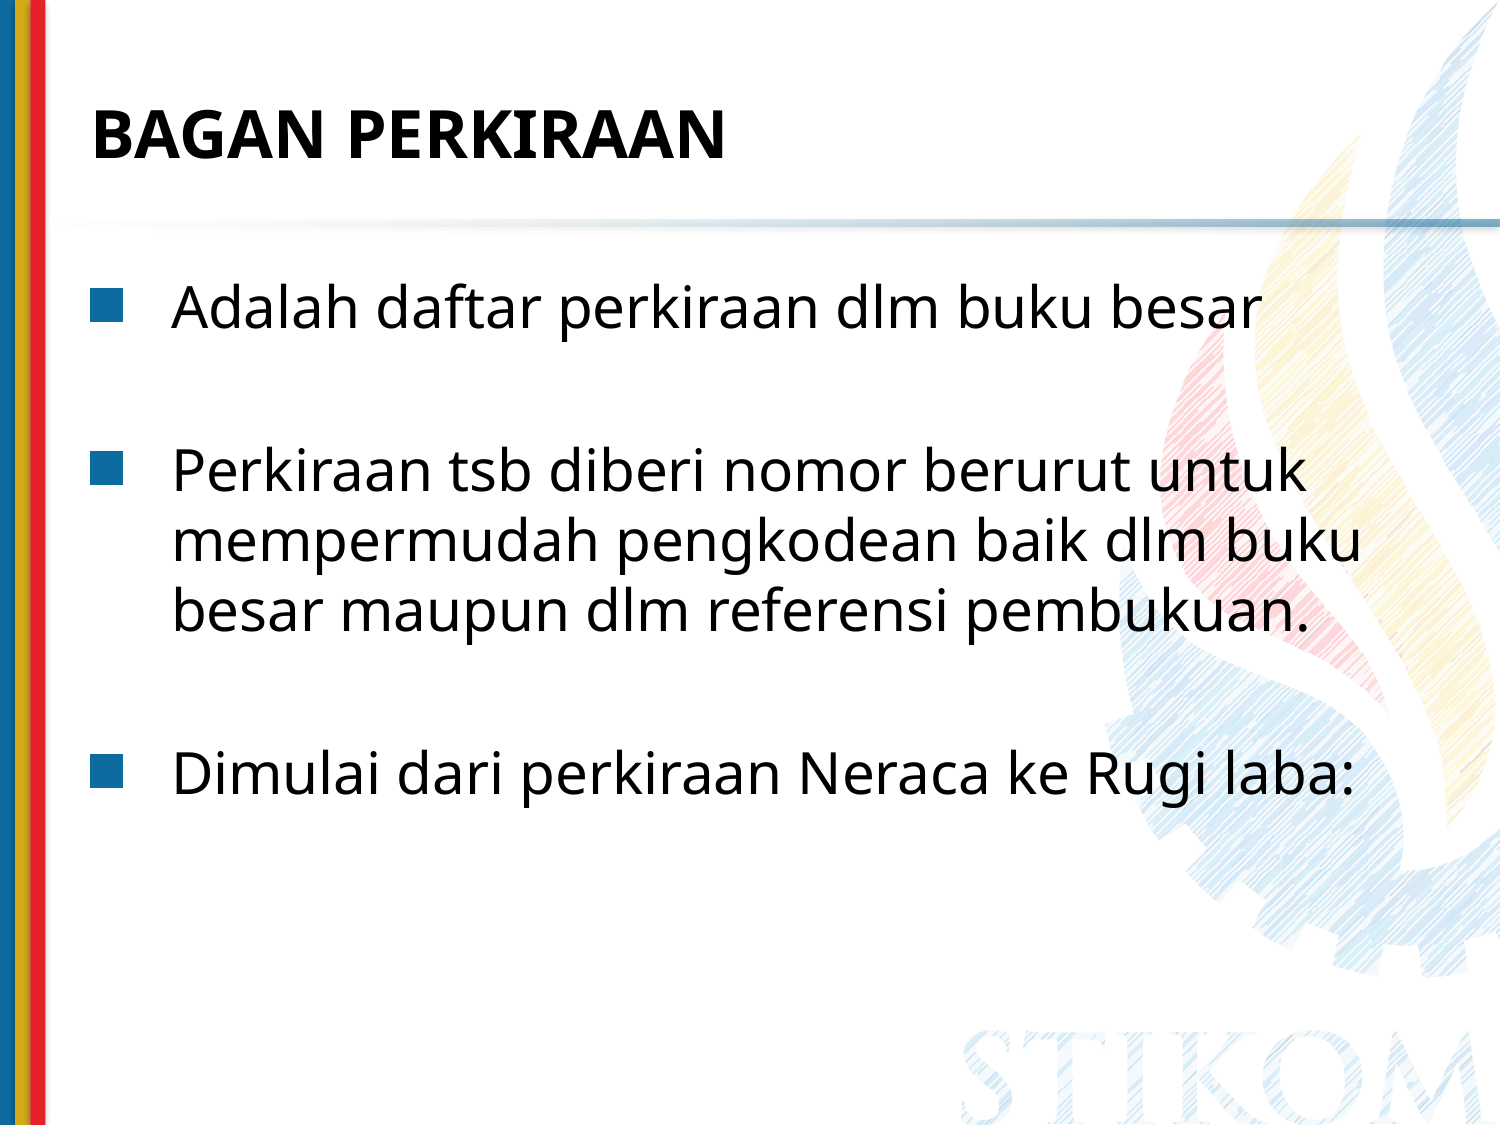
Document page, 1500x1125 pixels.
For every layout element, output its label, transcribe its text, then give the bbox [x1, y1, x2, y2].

title BAGAN PERKIRAAN [75, 43, 1425, 220]
list Adalah daftar perkiraan dlm buku besar Perkiraan tsb diberi nomor berurut untuk mempermudah pengkodean baik dlm buku besar maupun dlm referensi pembukuan. Dimulai dari perkiraan Neraca ke Rugi laba: [75, 262, 1425, 1048]
picture [90, 754, 123, 788]
picture [90, 451, 123, 485]
picture [90, 288, 123, 322]
